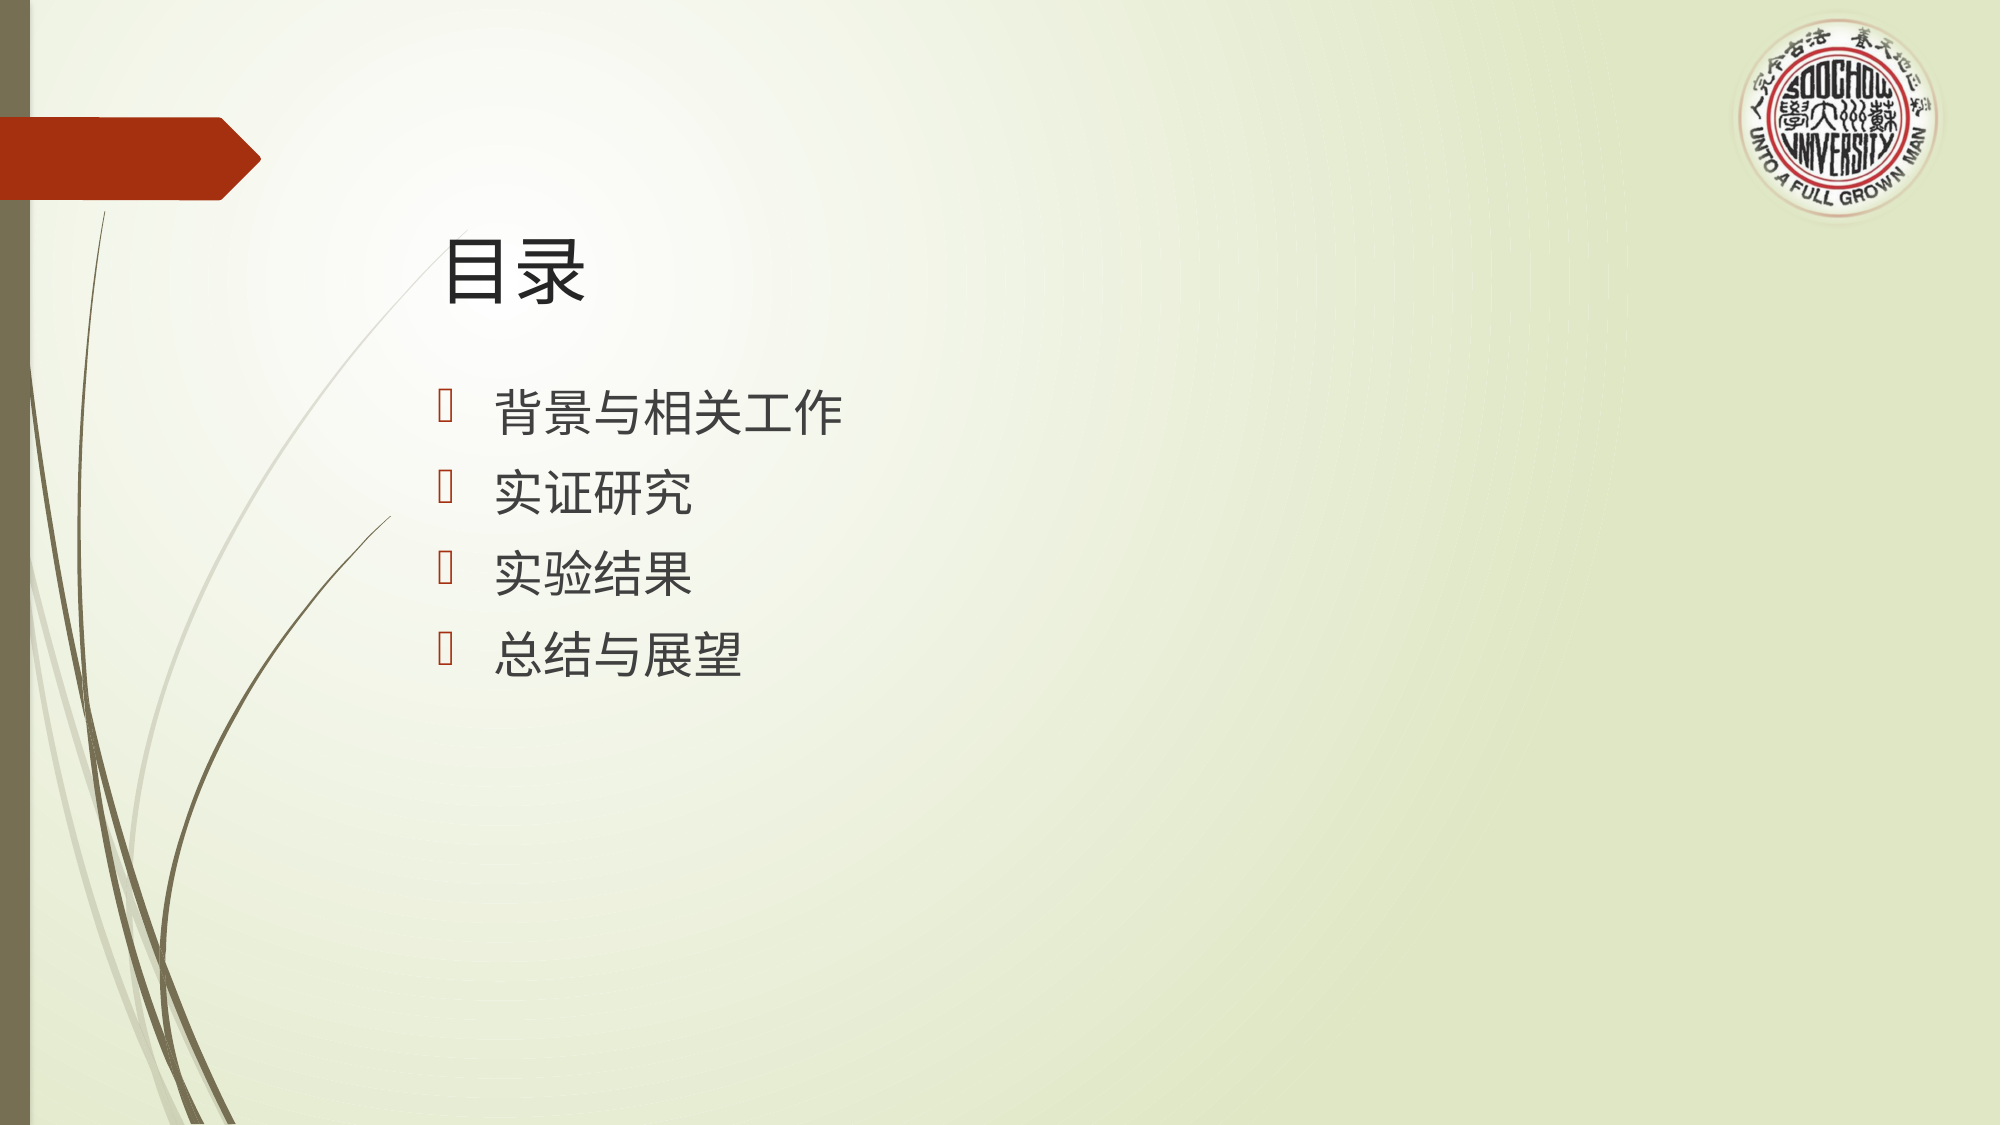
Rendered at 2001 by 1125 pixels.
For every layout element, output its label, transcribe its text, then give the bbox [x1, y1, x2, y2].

title 目录 [423, 216, 1886, 427]
picture [1723, 4, 1953, 233]
list 背景与相关工作 实证研究 实验结果 总结与展望 [422, 373, 1885, 994]
